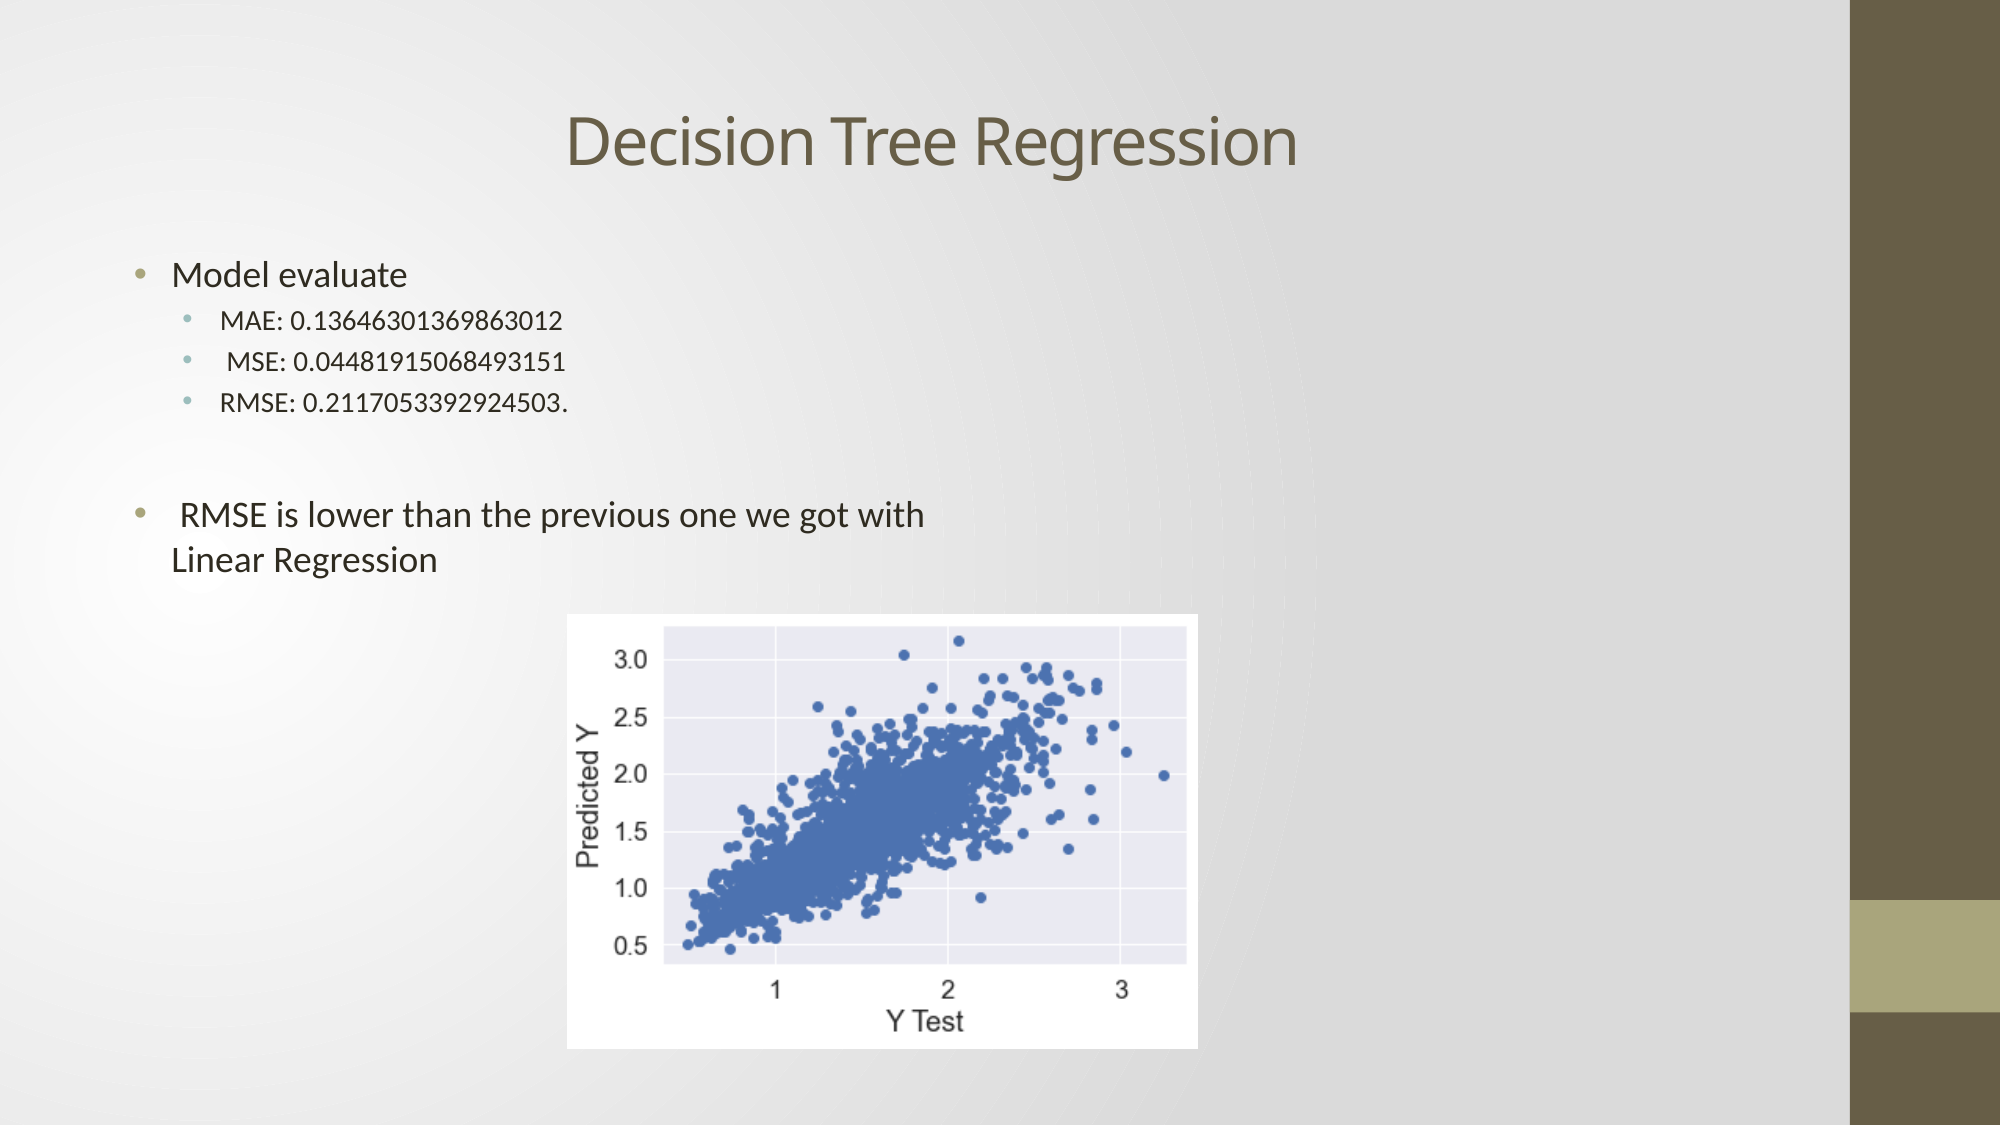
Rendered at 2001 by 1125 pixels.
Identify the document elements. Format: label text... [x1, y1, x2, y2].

list Model evaluate MAE: 0.13646301369863012 MSE: 0.04481915068493151 RMSE: 0.2117053392924503. RMSE is lower than the previous one we got with Linear Regression [99, 243, 984, 905]
title Decision Tree Regression [99, 45, 1767, 233]
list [567, 613, 1199, 1049]
